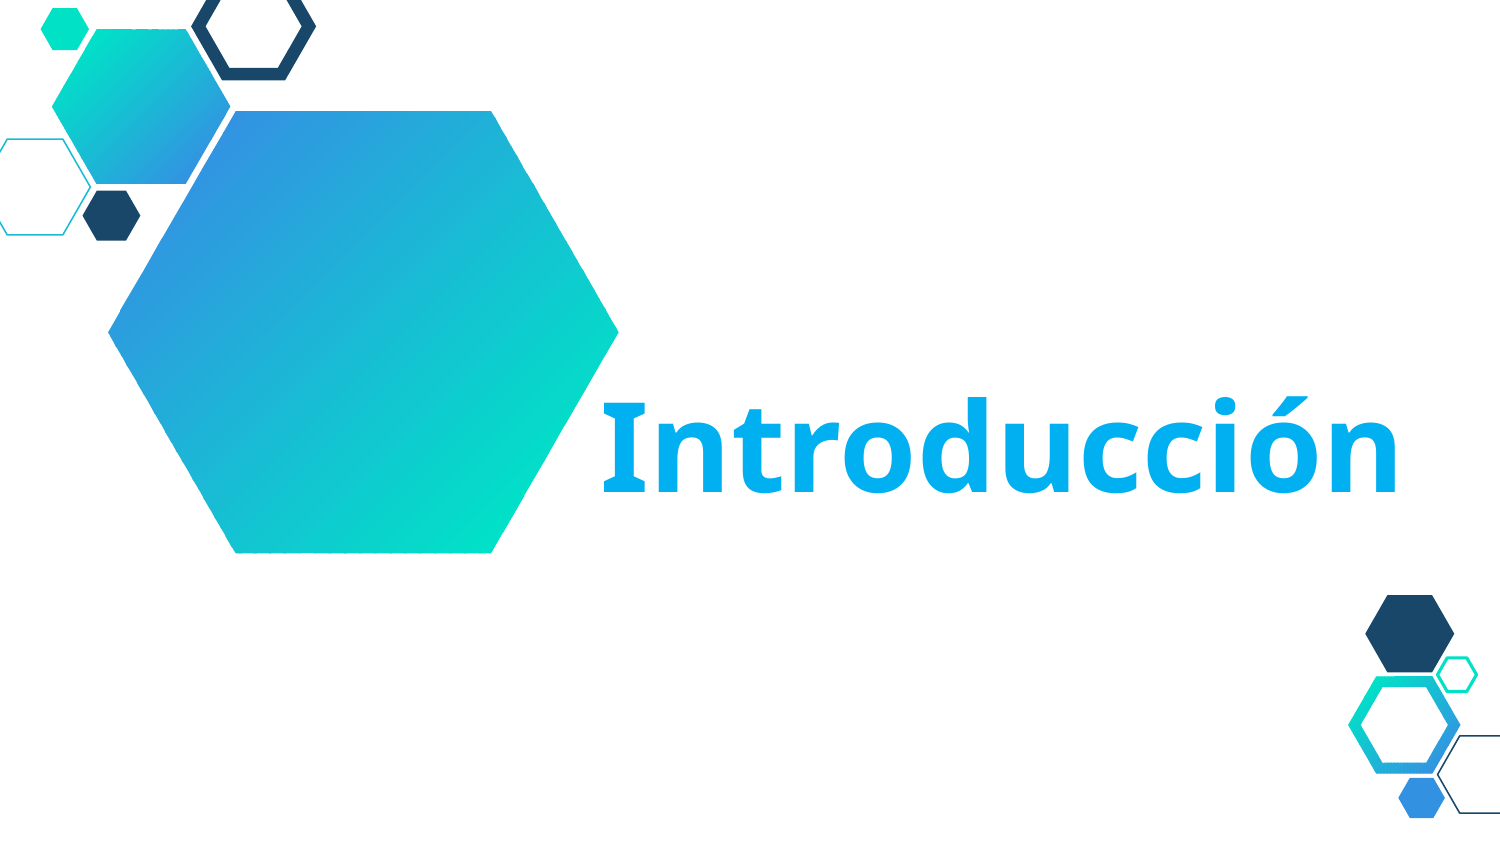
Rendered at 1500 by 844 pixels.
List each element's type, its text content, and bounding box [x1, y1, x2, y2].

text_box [107, 110, 619, 554]
text_box Introducción [622, 359, 1421, 525]
